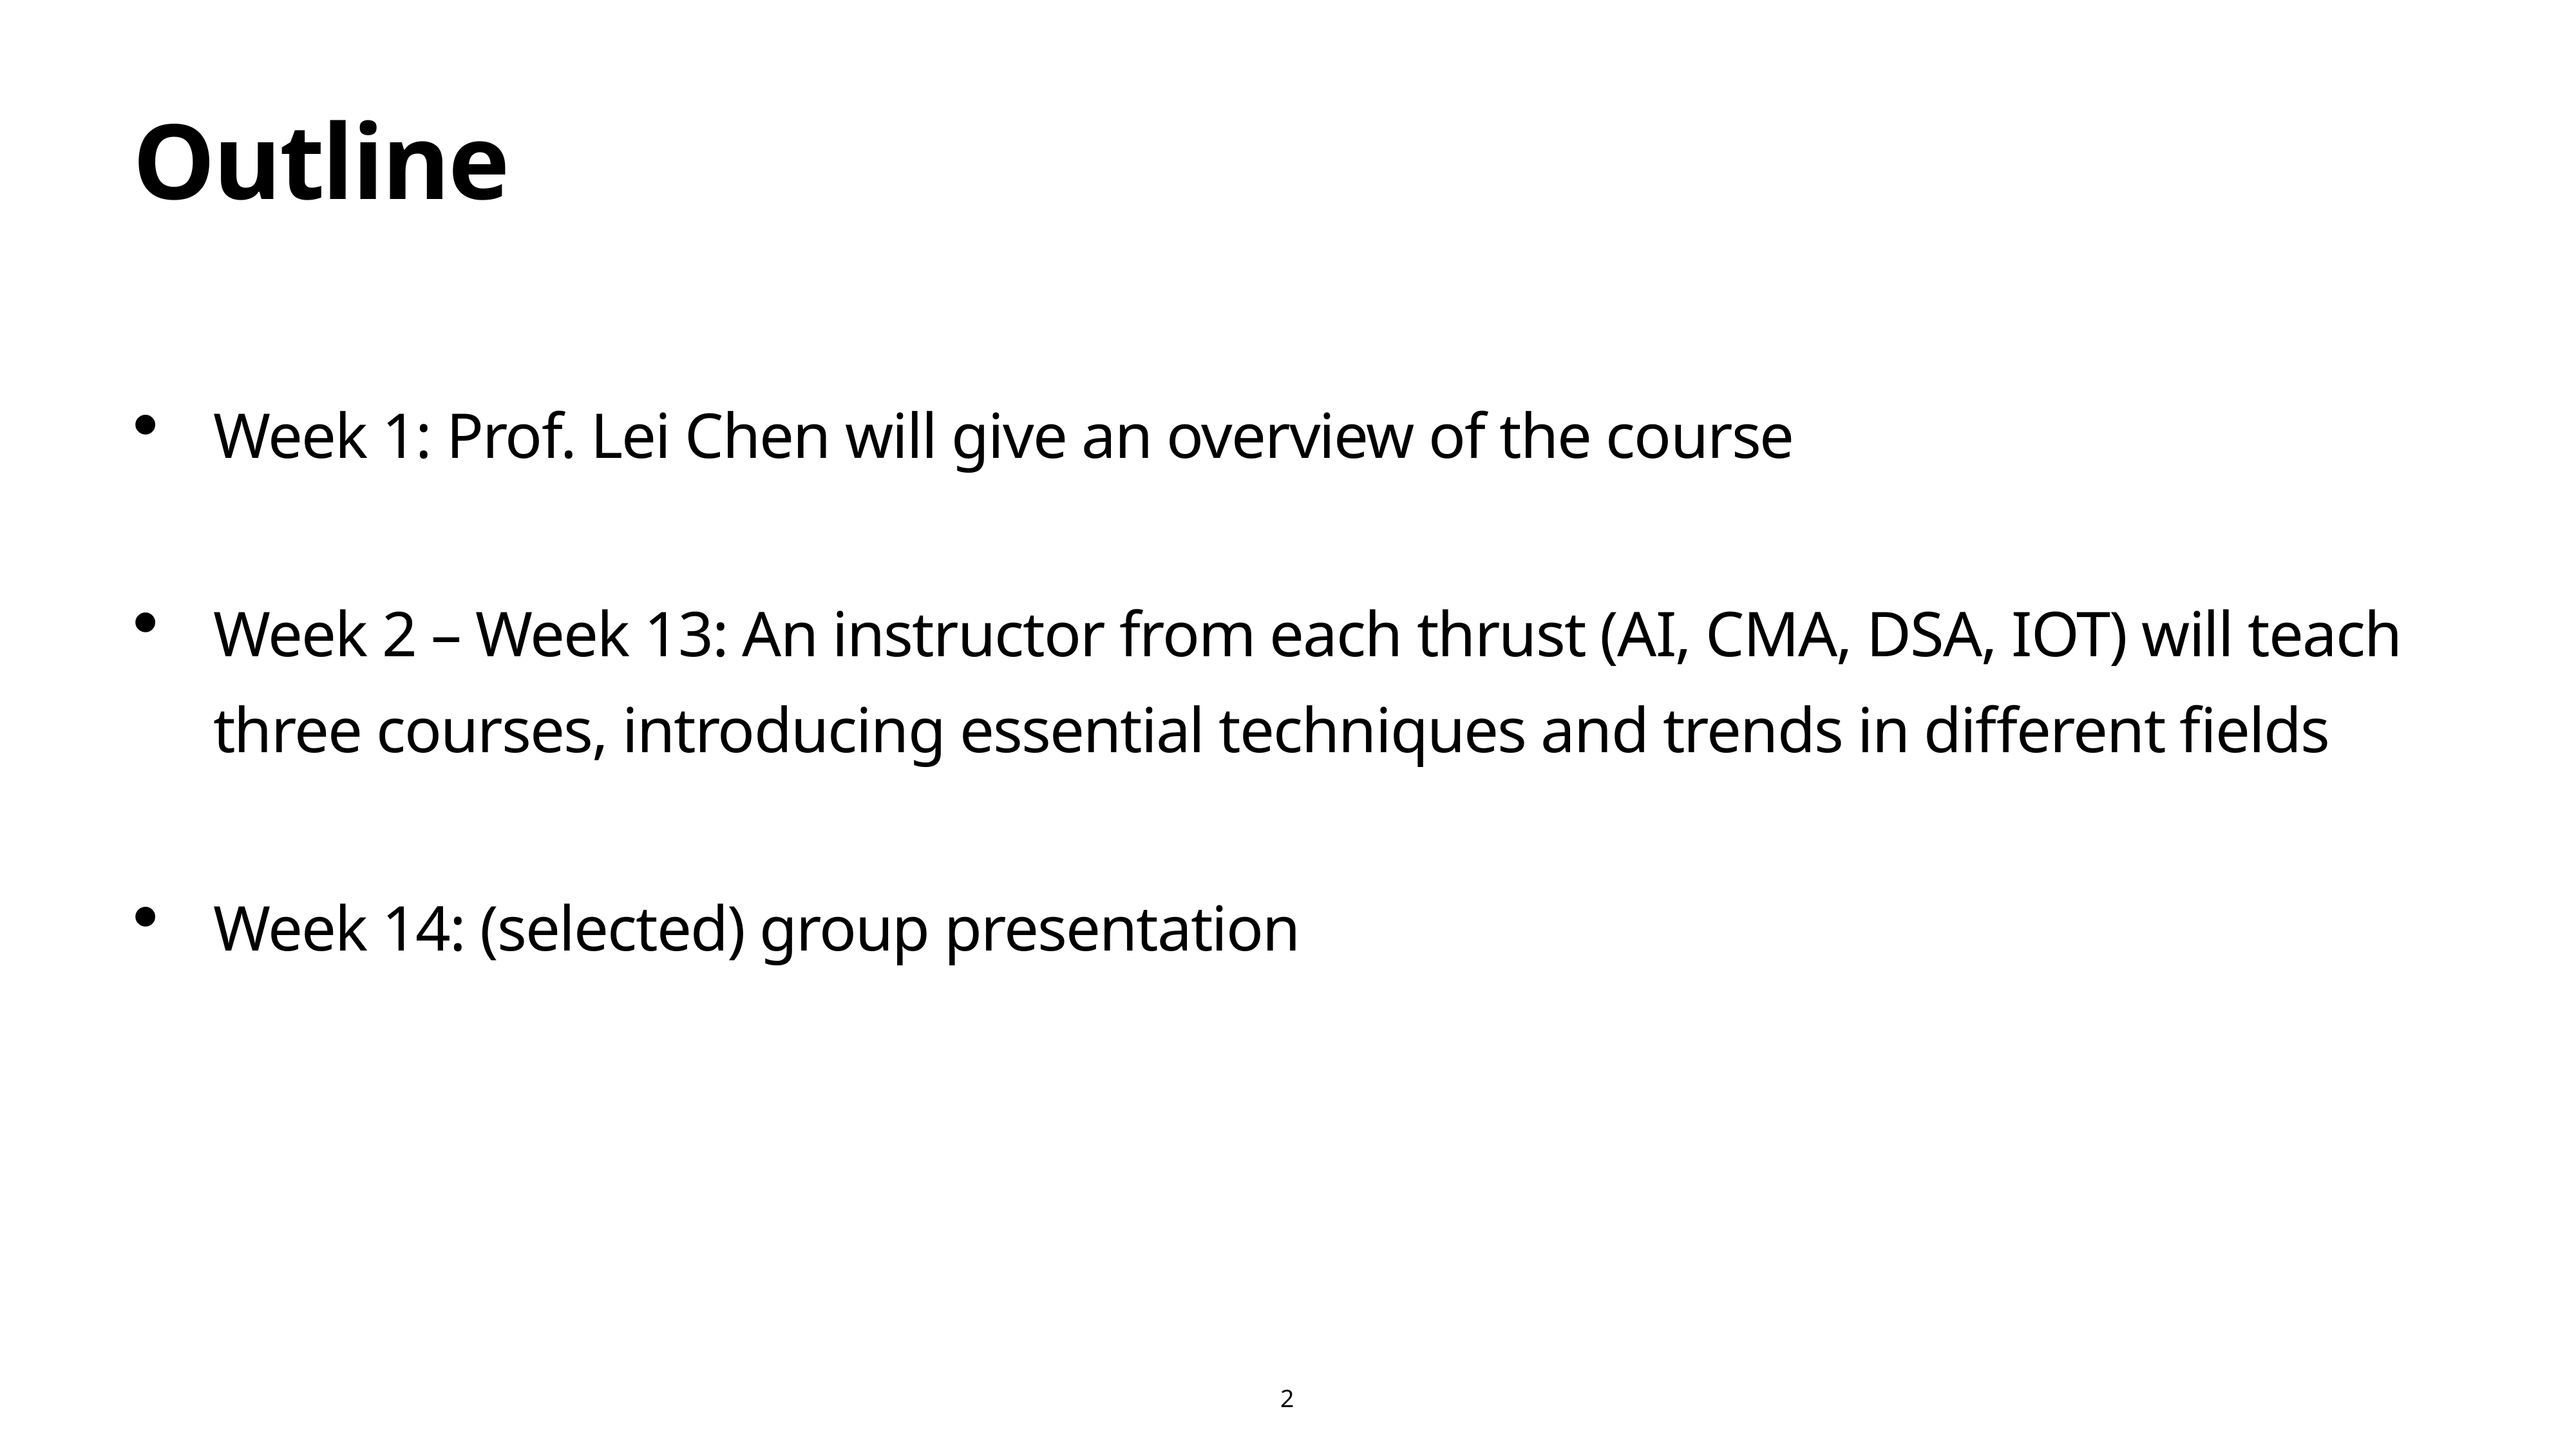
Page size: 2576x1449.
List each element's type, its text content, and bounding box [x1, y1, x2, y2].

text_box Outline [127, 114, 2449, 266]
subtitle Week 1: Prof. Lei Chen will give an overview of the course Week 2 – Week 13: An instructor from each thrust (AI, CMA, DSA, IOT) will teach three courses, introducing essential techniques and trends in different fields Week 14: (selected) group presentation [127, 368, 2449, 1353]
slide_number 2 [1274, 1381, 1301, 1422]
